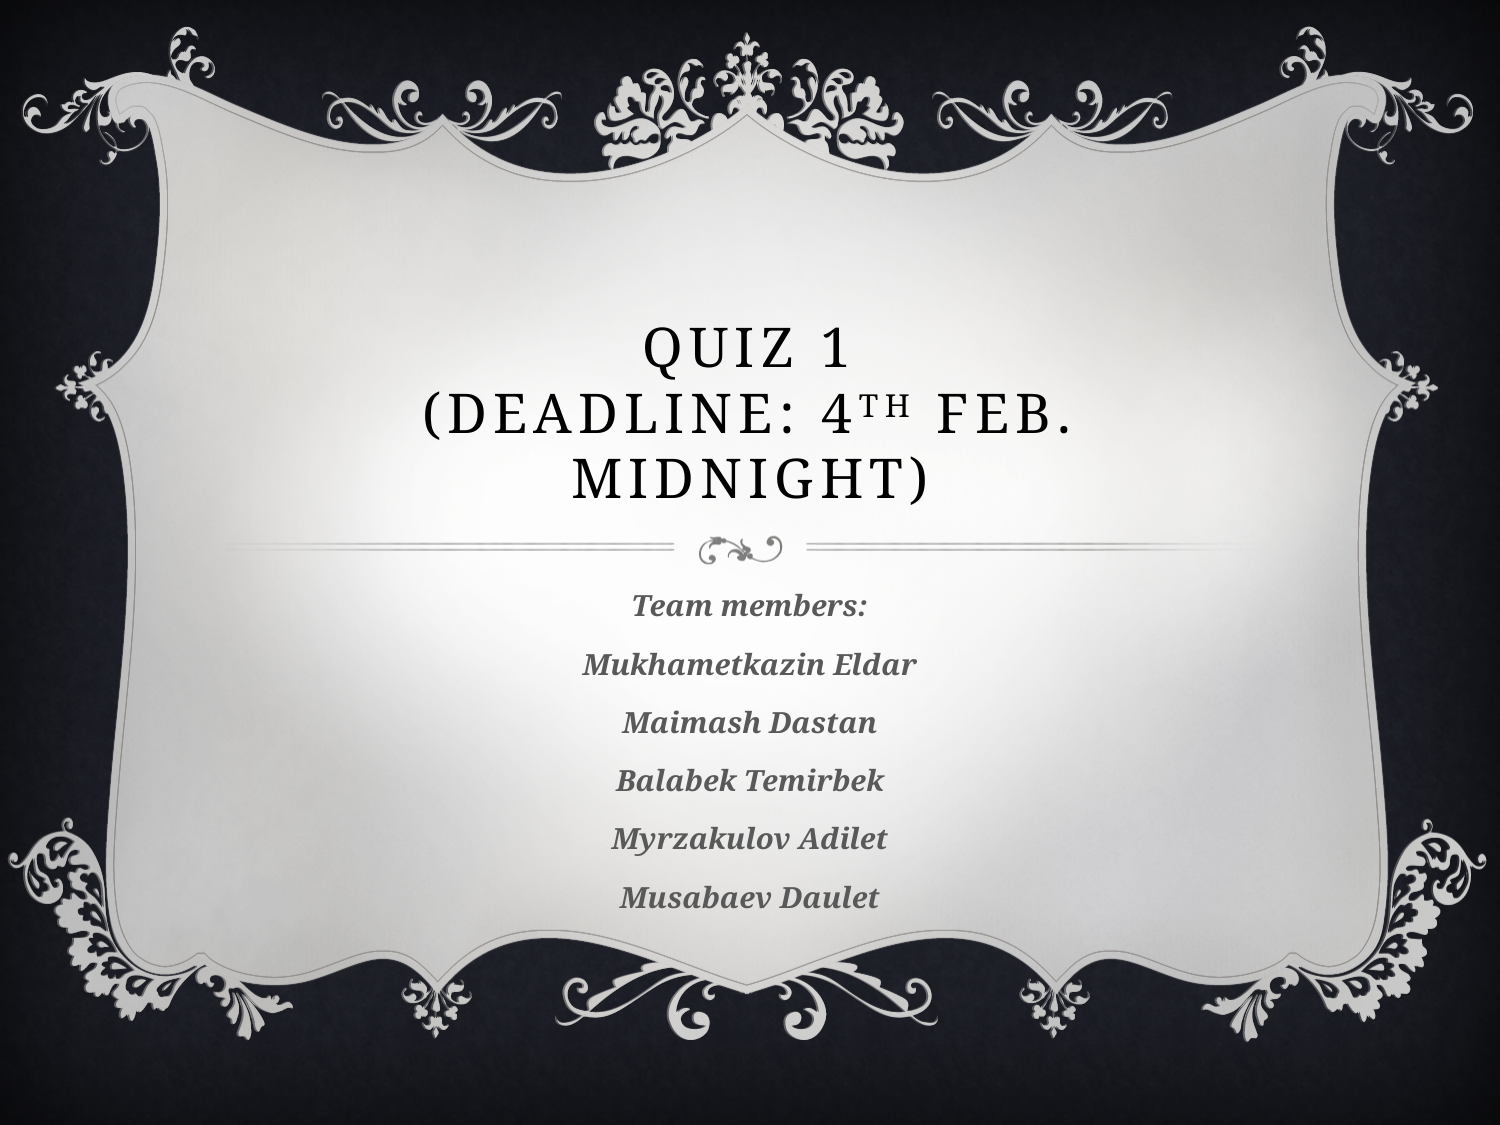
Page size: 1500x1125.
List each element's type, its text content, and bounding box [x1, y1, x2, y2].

picture [0, 0, 1500, 459]
subtitle Team members: Mukhametkazin Eldar Maimash Dastan Balabek Temirbek Myrzakulov Adilet Musabaev Daulet [225, 562, 1275, 688]
picture [0, 613, 1500, 1125]
title Quiz 1 (deadline: 4th Feb. midnight) [225, 305, 1275, 518]
